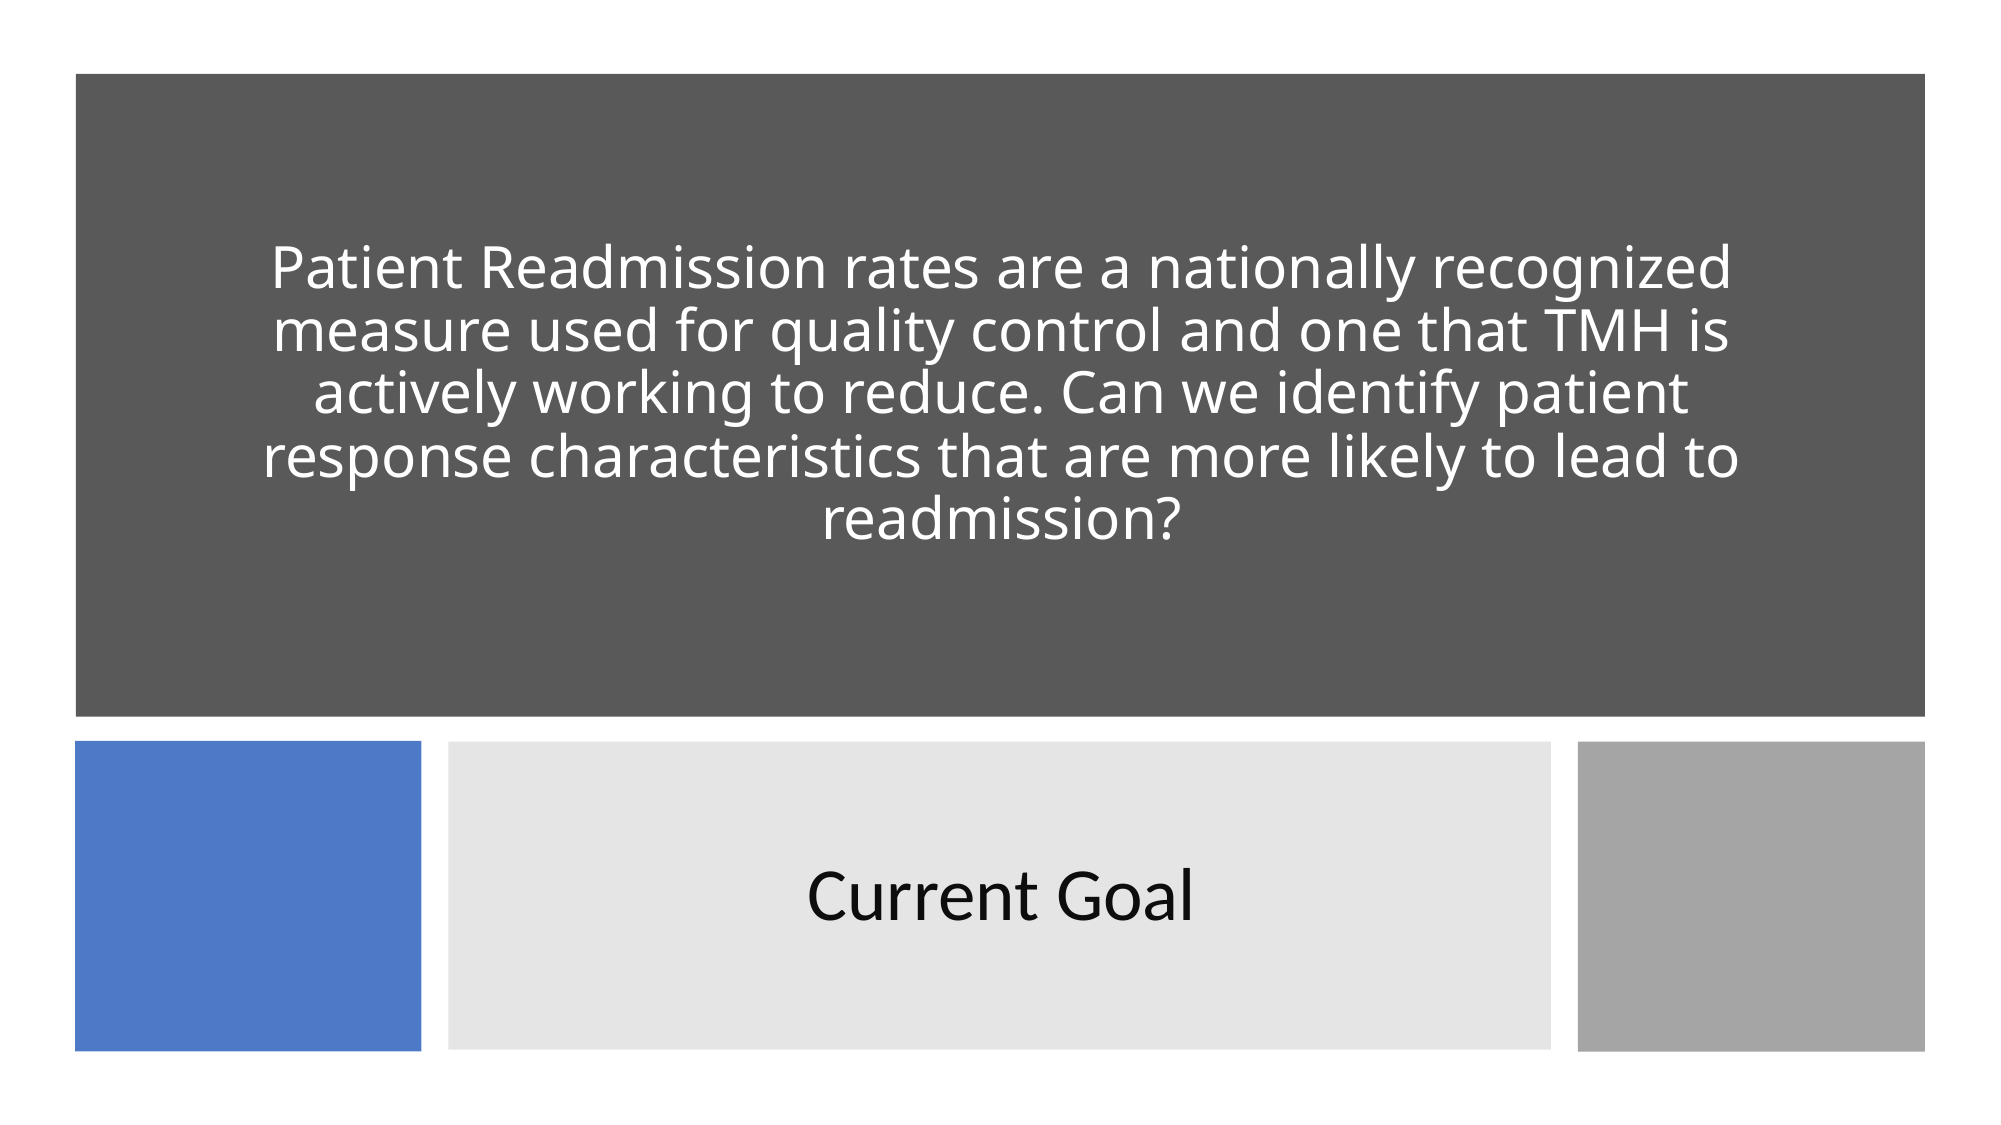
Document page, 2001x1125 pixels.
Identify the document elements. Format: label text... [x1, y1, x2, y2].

list Current Goal [529, 794, 1475, 997]
text_box [74, 740, 422, 1052]
title Patient Readmission rates are a nationally recognized measure used for quality control and one that TMH is actively working to reduce. Can we identify patient response characteristics that are more likely to lead to readmission? [180, 179, 1823, 611]
text_box [447, 741, 1552, 1051]
text_box [1577, 741, 1926, 1053]
text_box [75, 73, 1926, 718]
